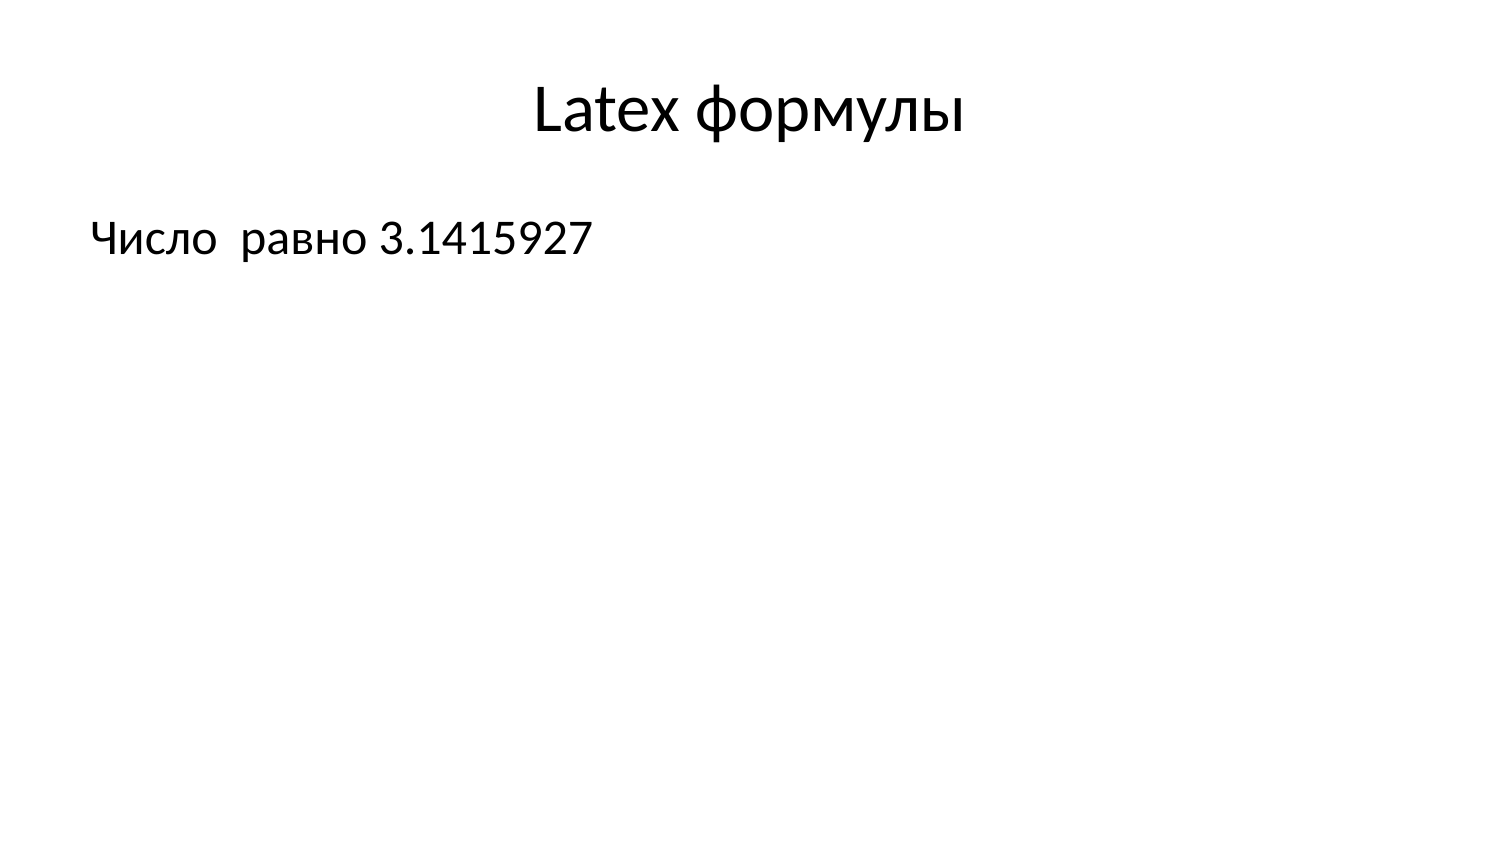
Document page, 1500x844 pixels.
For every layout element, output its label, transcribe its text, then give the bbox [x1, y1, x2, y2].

title Latex формулы [75, 33, 1425, 175]
